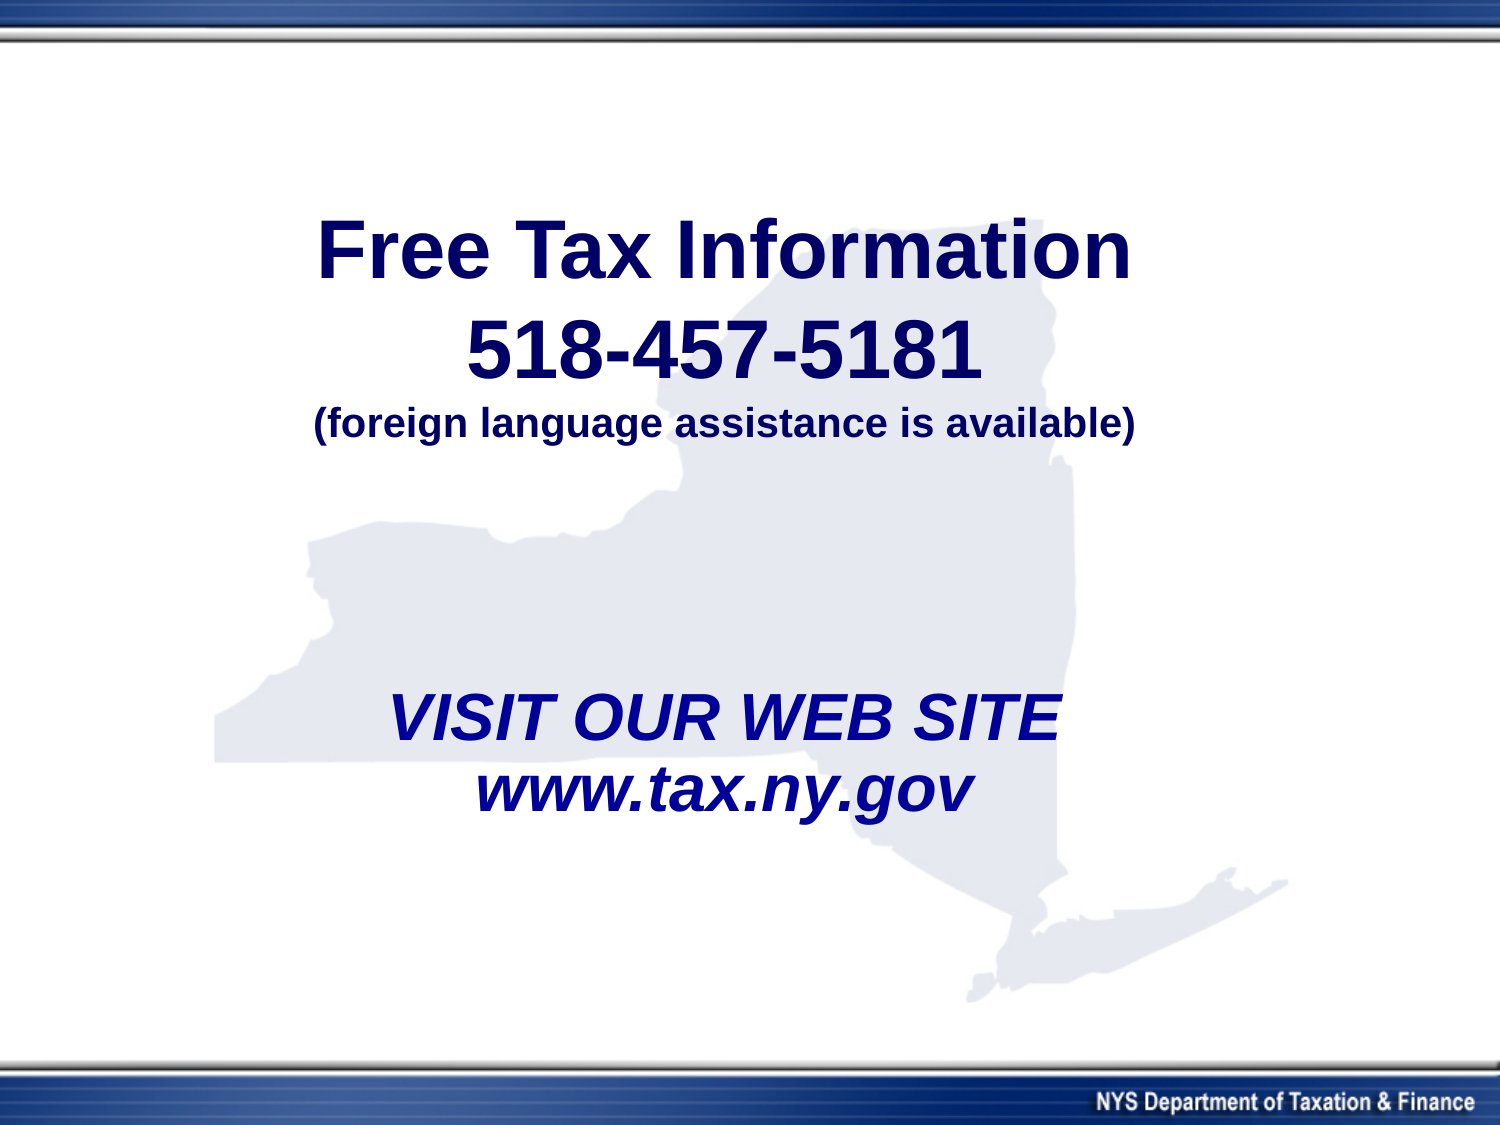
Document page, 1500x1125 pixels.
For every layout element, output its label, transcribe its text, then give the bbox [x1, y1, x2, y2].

subtitle VISIT OUR WEB SITE www.tax.ny.gov [199, 674, 1251, 963]
picture [0, 0, 1500, 1125]
title Free Tax Information 518-457-5181 (foreign language assistance is available) [87, 199, 1363, 442]
